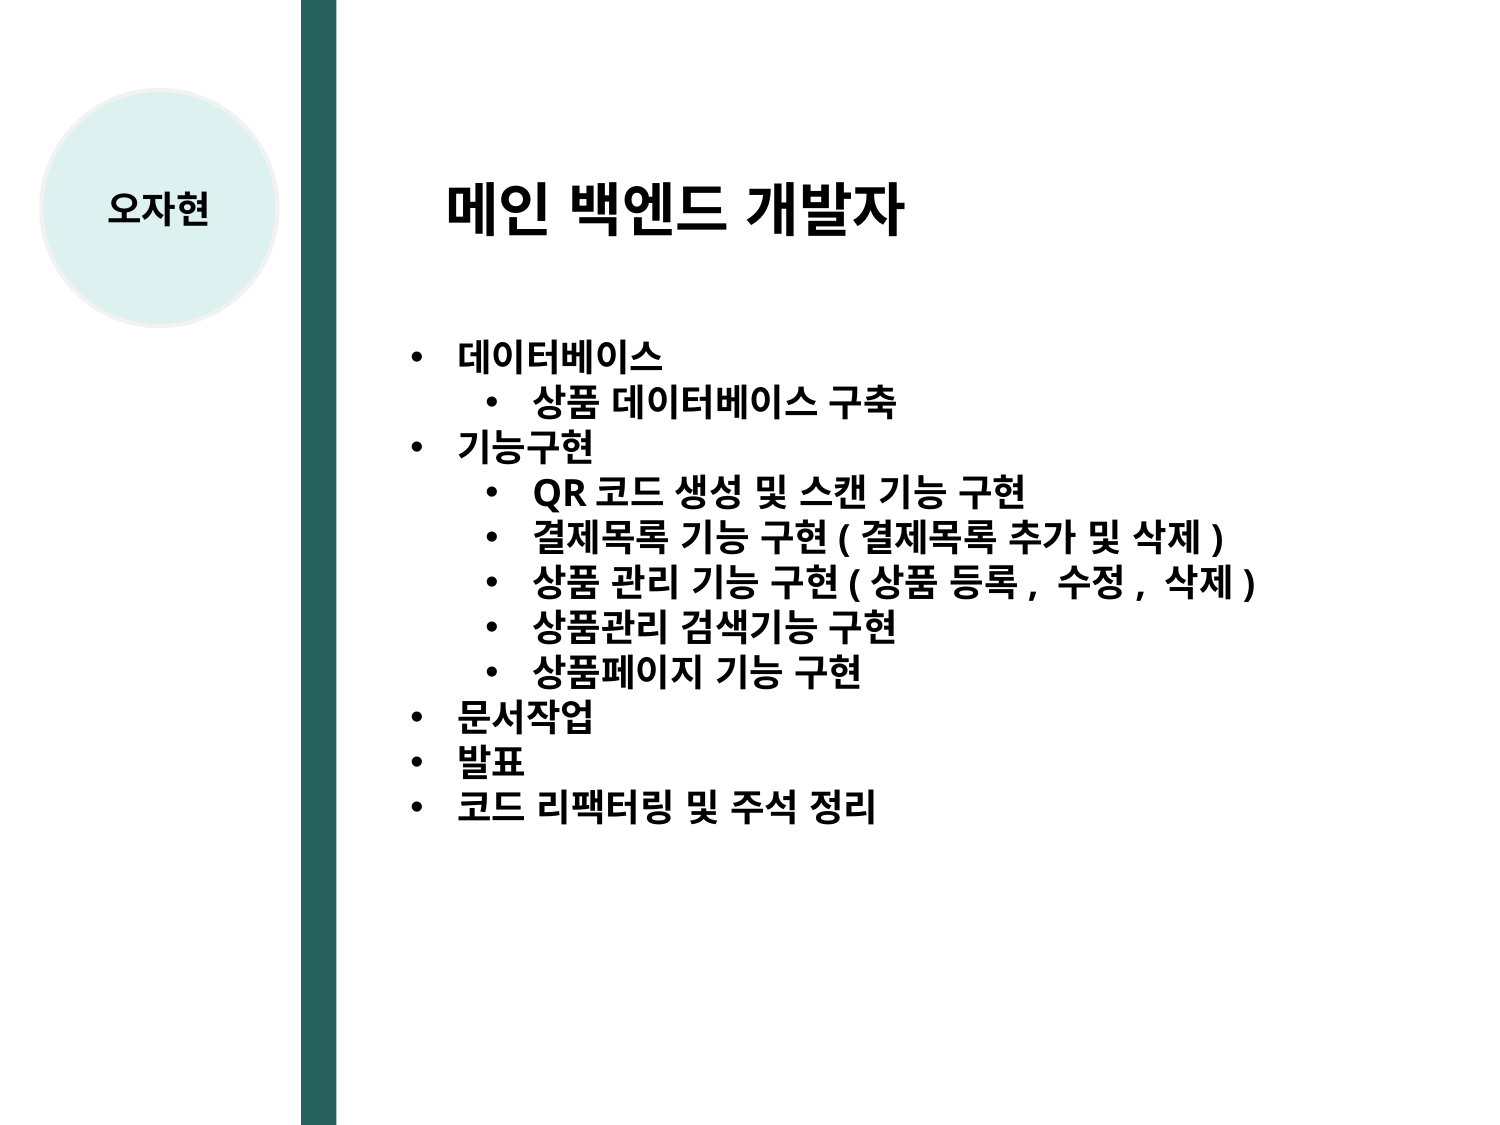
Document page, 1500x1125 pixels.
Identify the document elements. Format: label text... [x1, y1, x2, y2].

text_box 데이터베이스 상품 데이터베이스 구축 기능구현 QR코드 생성 및 스캔 기능 구현 결제목록 기능 구현(결제목록 추가 및 삭제) 상품 관리 기능 구현(상품 등록, 수정, 삭제) 상품관리 검색기능 구현 상품페이지 기능 구현 문서작업 발표 코드 리팩터링 및 주석 정리 [395, 326, 1459, 836]
text_box 메인 백엔드 개발자 [430, 165, 921, 250]
text_box [299, 0, 339, 1125]
text_box 오자현 [39, 87, 280, 329]
